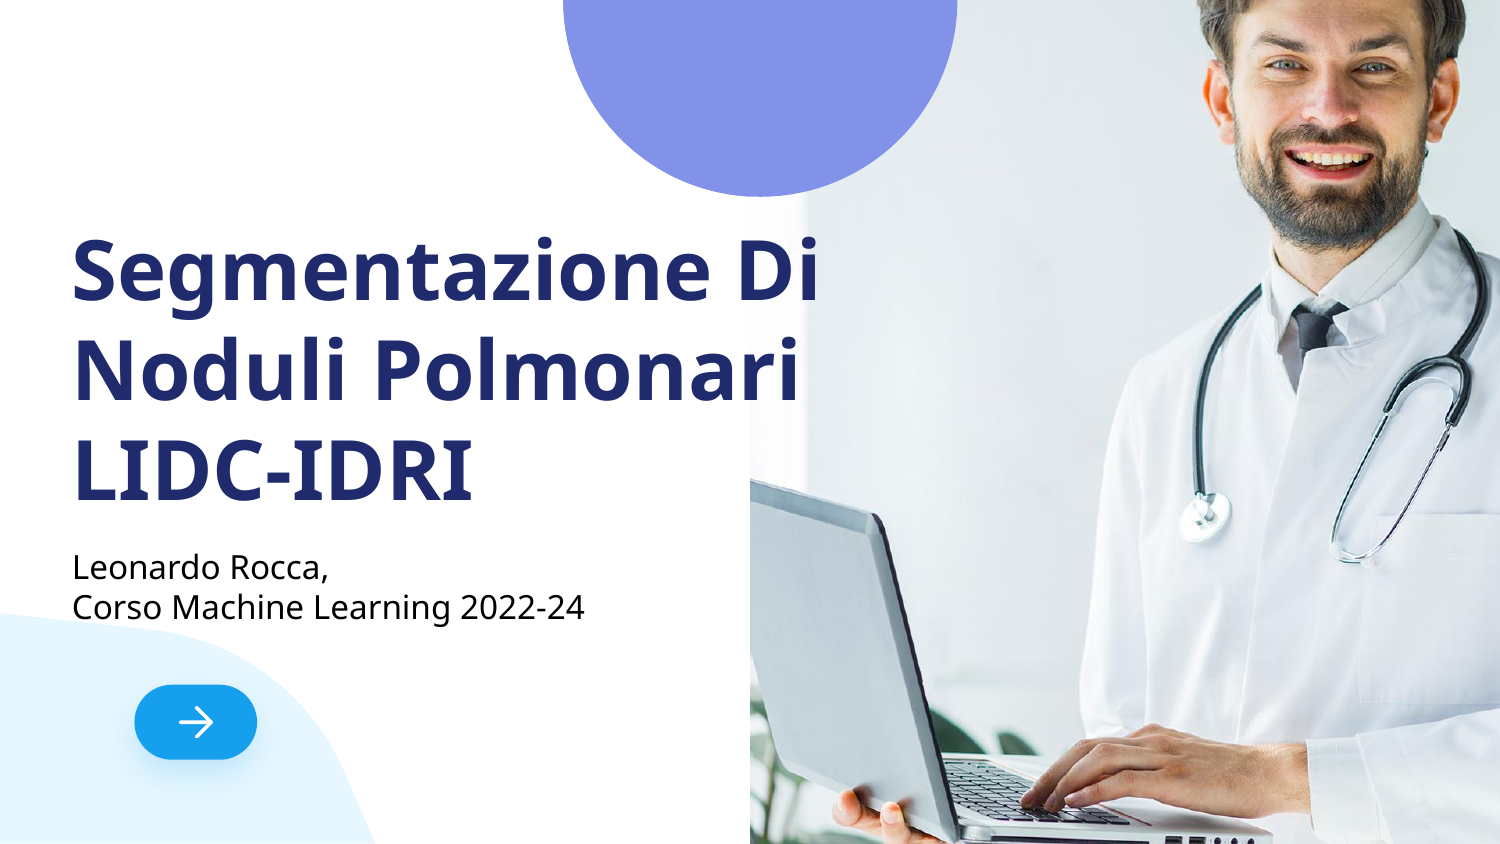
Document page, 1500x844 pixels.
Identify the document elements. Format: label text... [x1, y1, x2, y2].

picture [749, 0, 1500, 844]
subtitle Leonardo Rocca, Corso Machine Learning 2022-24 [56, 533, 688, 607]
text_box [563, 0, 747, 195]
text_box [134, 684, 258, 760]
title Segmentazione Di Noduli Polmonari LIDC-IDRI [56, 195, 744, 533]
